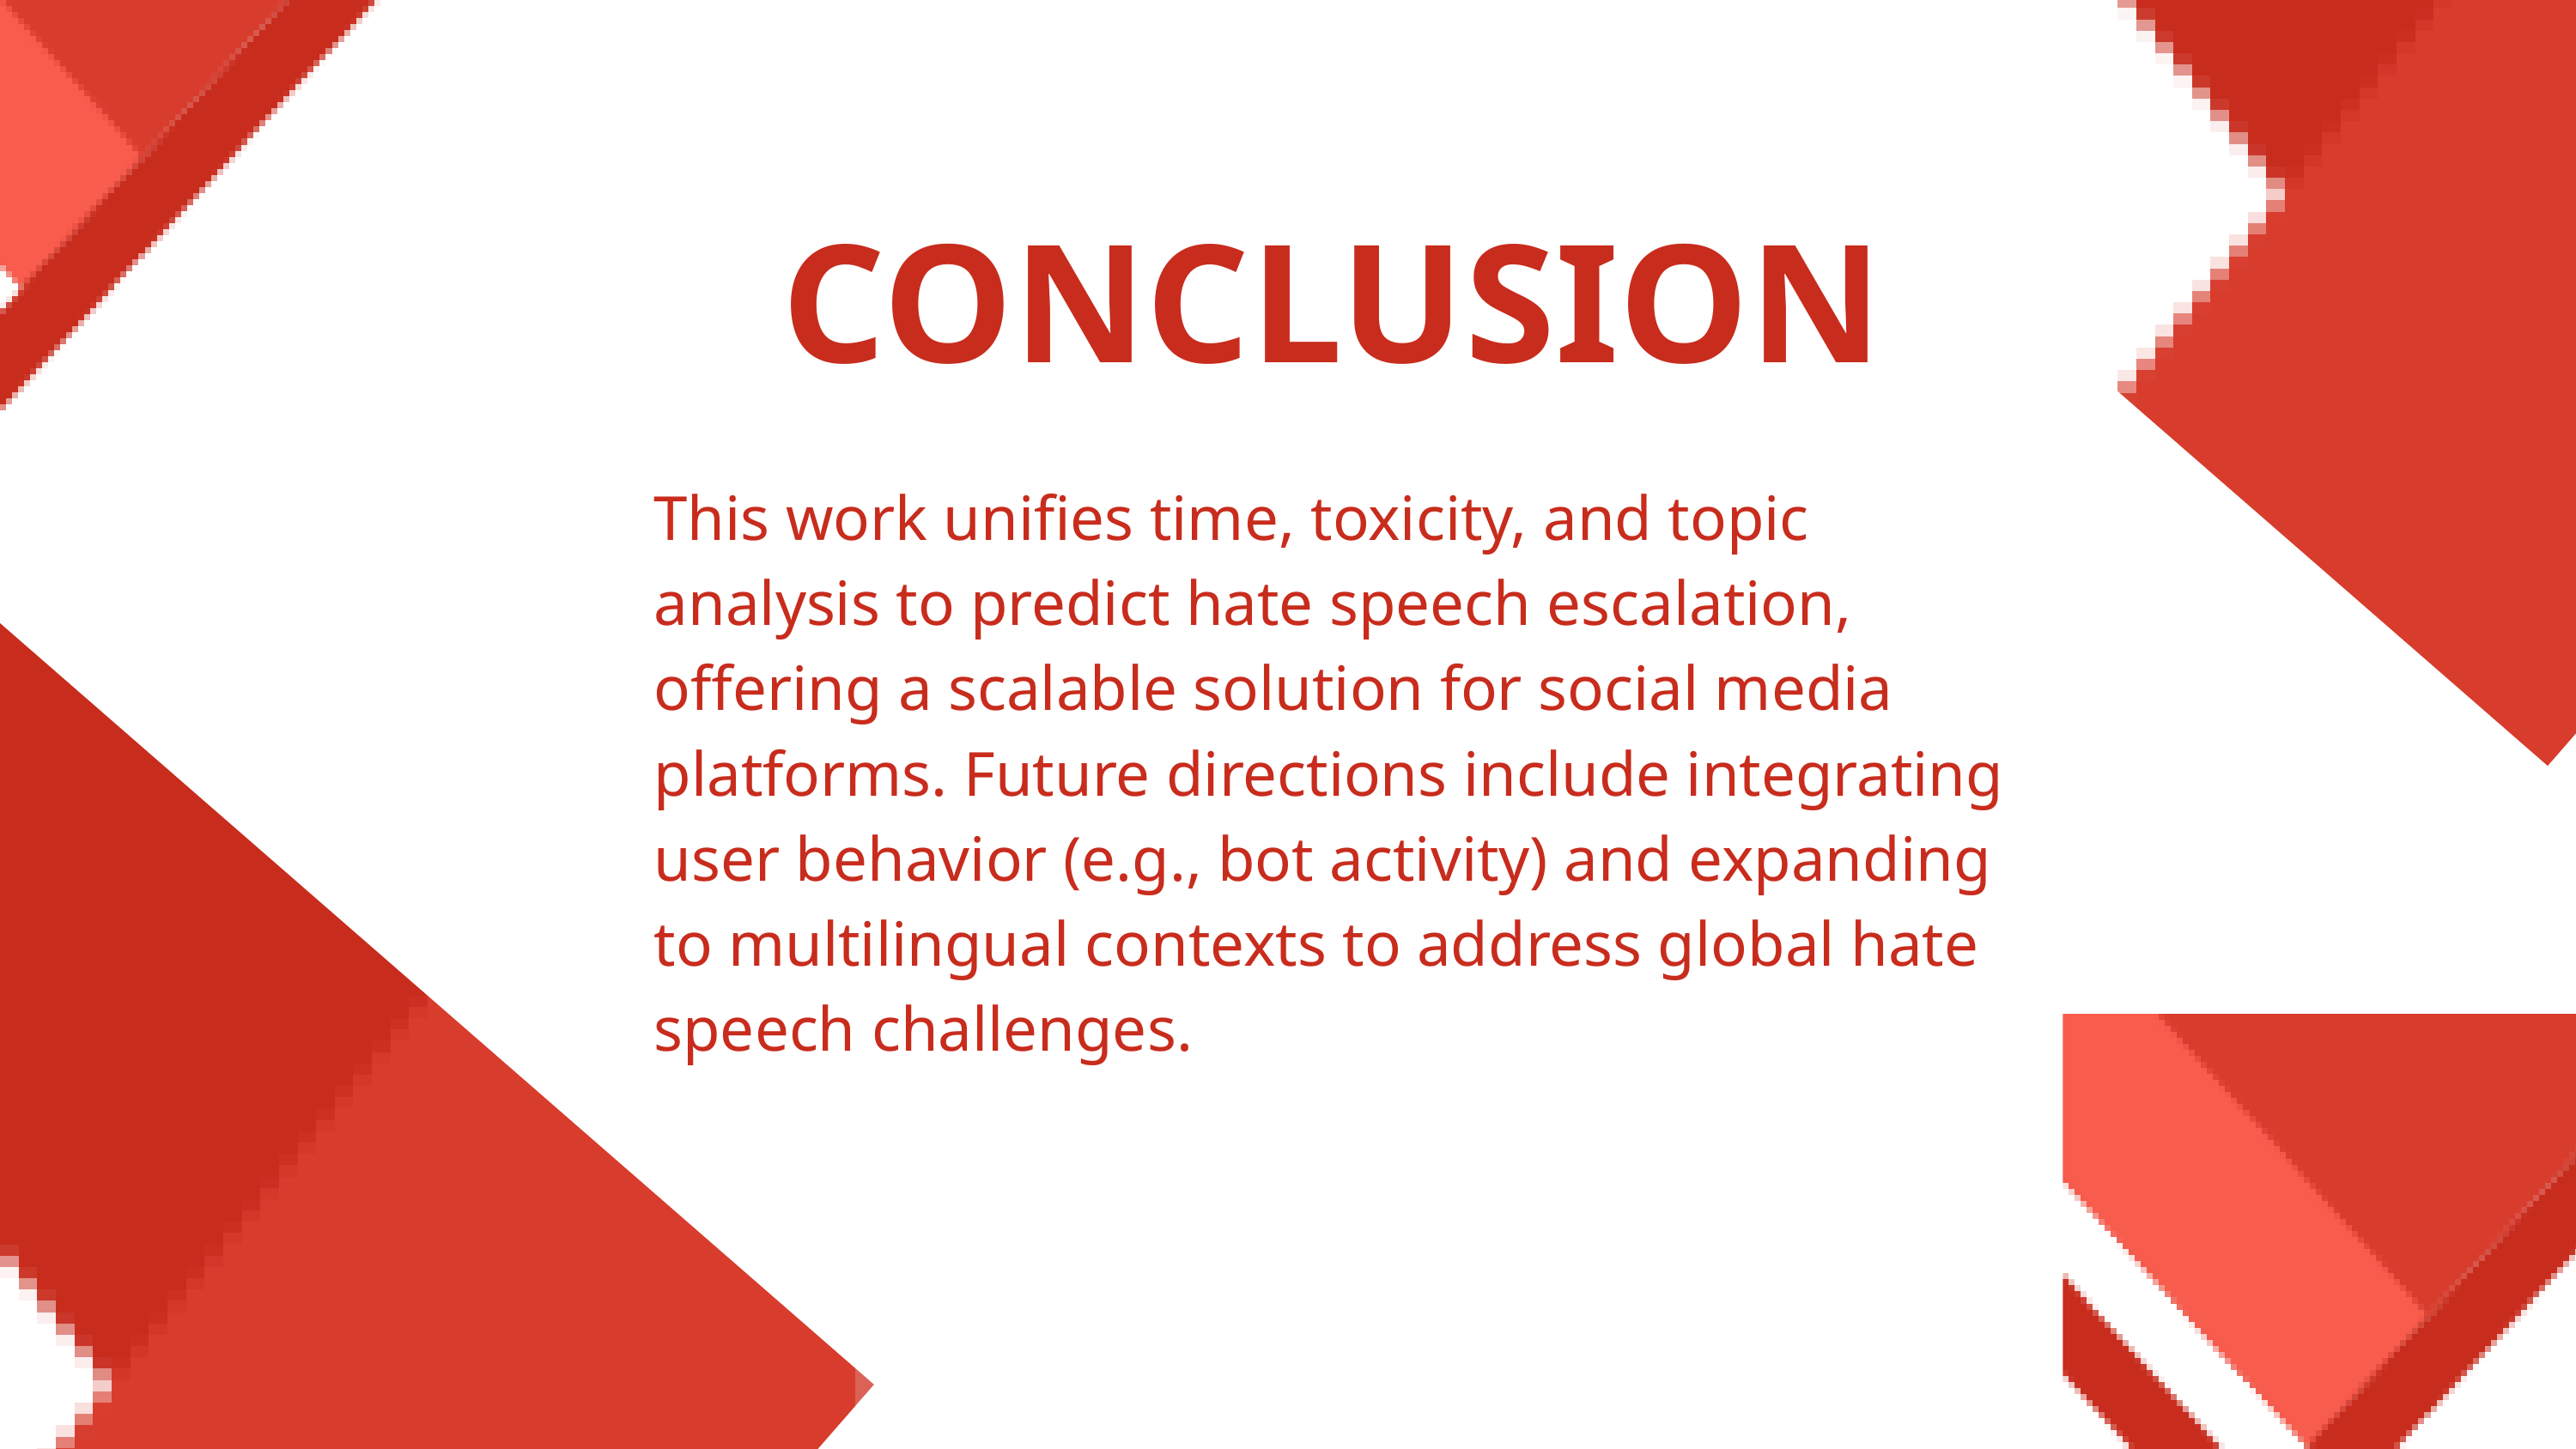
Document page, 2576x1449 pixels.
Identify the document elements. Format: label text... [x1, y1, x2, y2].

text_box This work unifies time, toxicity, and topic analysis to predict hate speech escalation, offering a scalable solution for social media platforms. Future directions include integrating user behavior (e.g., bot activity) and expanding to multilingual contexts to address global hate speech challenges. [653, 467, 2050, 1064]
text_box [0, 622, 874, 1449]
text_box [2063, 1014, 2576, 1449]
text_box CONCLUSION [653, 276, 2011, 396]
text_box [1668, 0, 2576, 767]
text_box [0, 0, 513, 435]
